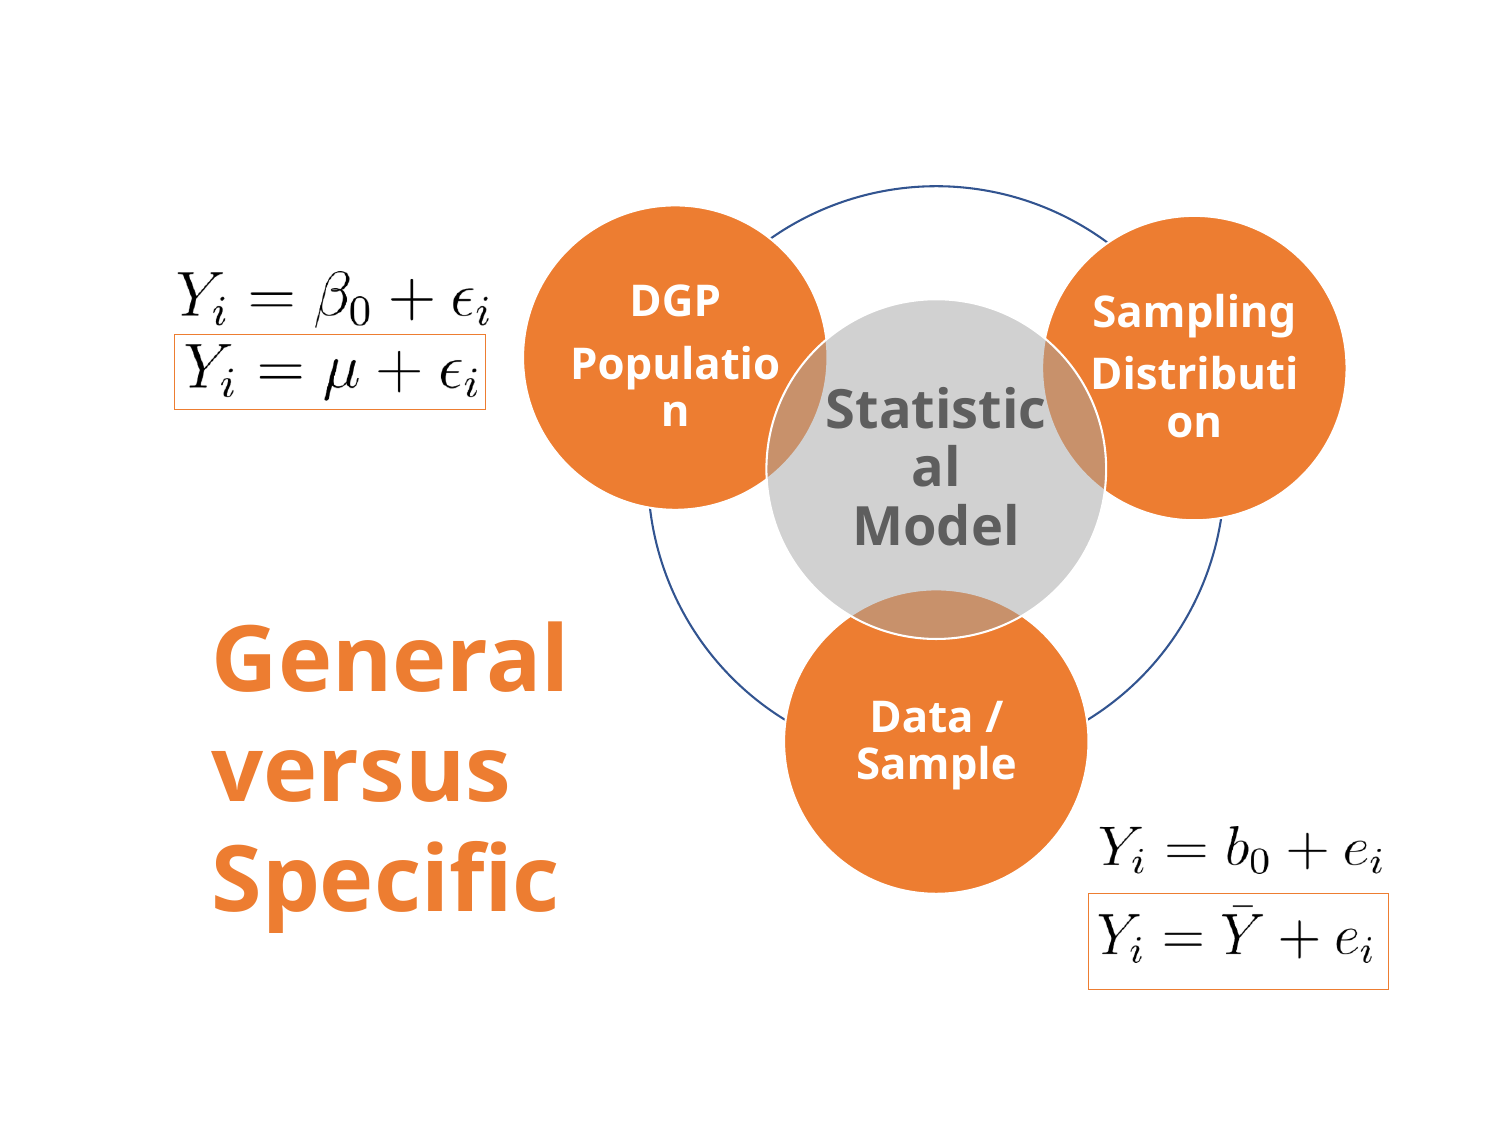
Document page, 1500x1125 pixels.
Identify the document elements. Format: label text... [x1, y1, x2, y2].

text_box General versus Specific [196, 592, 736, 938]
picture [1088, 893, 1389, 990]
picture [1092, 813, 1393, 888]
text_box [523, 186, 1347, 894]
picture [174, 263, 502, 410]
